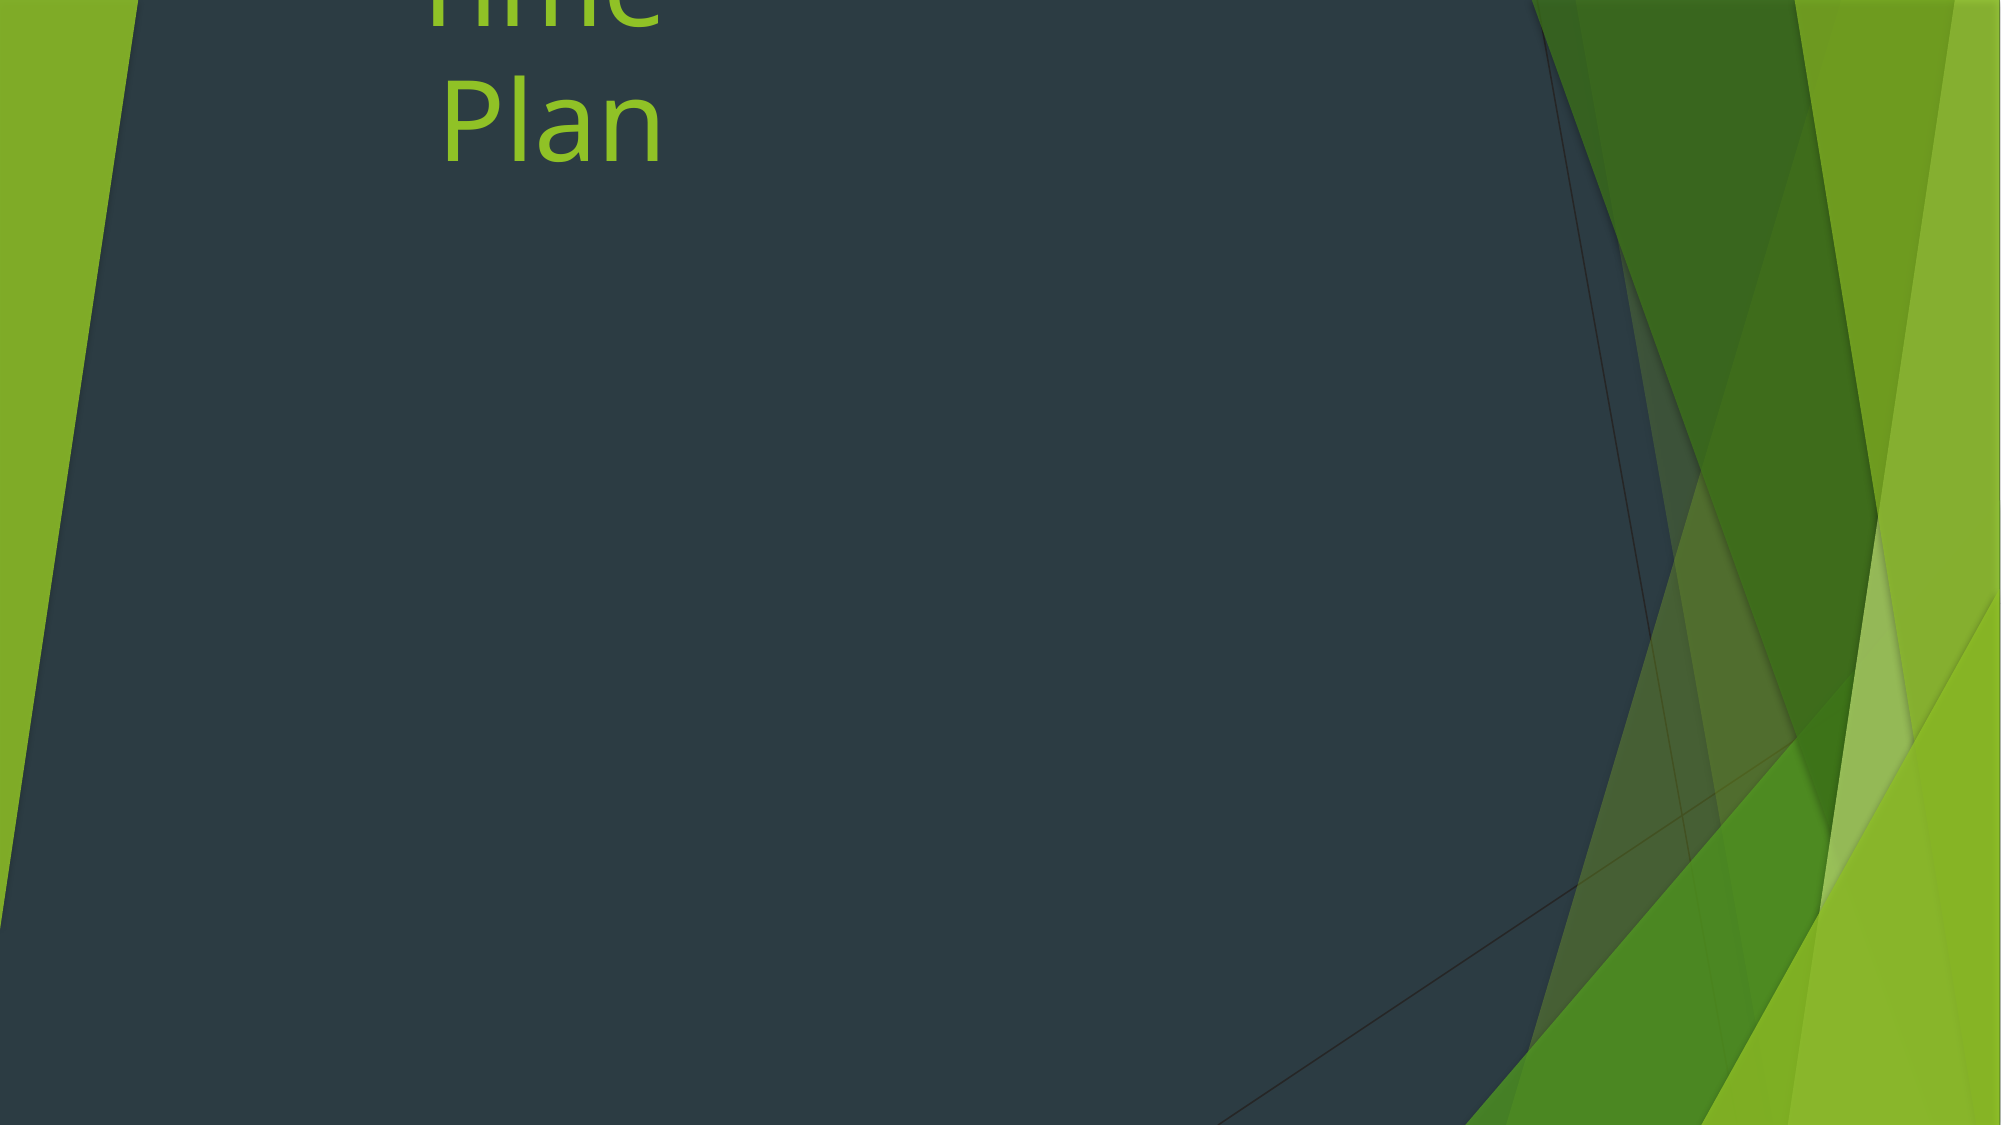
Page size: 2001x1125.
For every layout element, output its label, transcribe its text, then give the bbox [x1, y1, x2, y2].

title Time Plan [143, 33, 683, 192]
